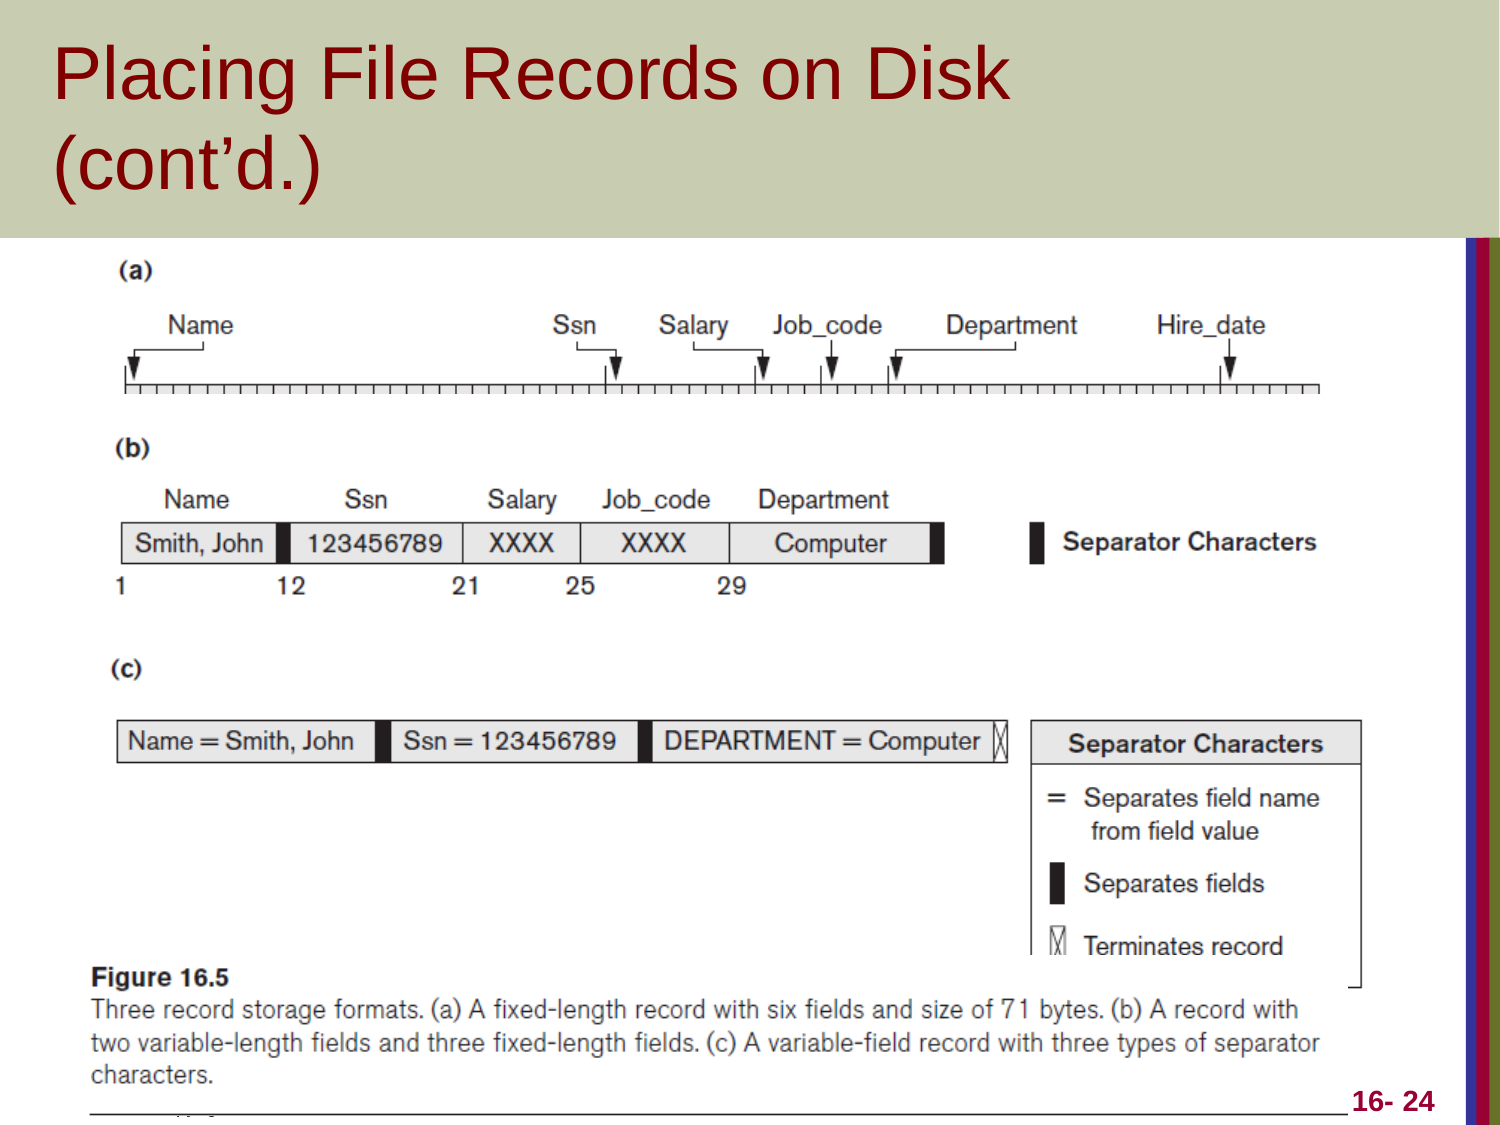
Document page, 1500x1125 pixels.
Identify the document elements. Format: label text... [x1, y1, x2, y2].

title Placing File Records on Disk (cont’d.) [37, 49, 1317, 213]
picture [74, 394, 1396, 1116]
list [92, 257, 1331, 393]
slide_number Slide 16- 24 [1345, 1049, 1451, 1125]
